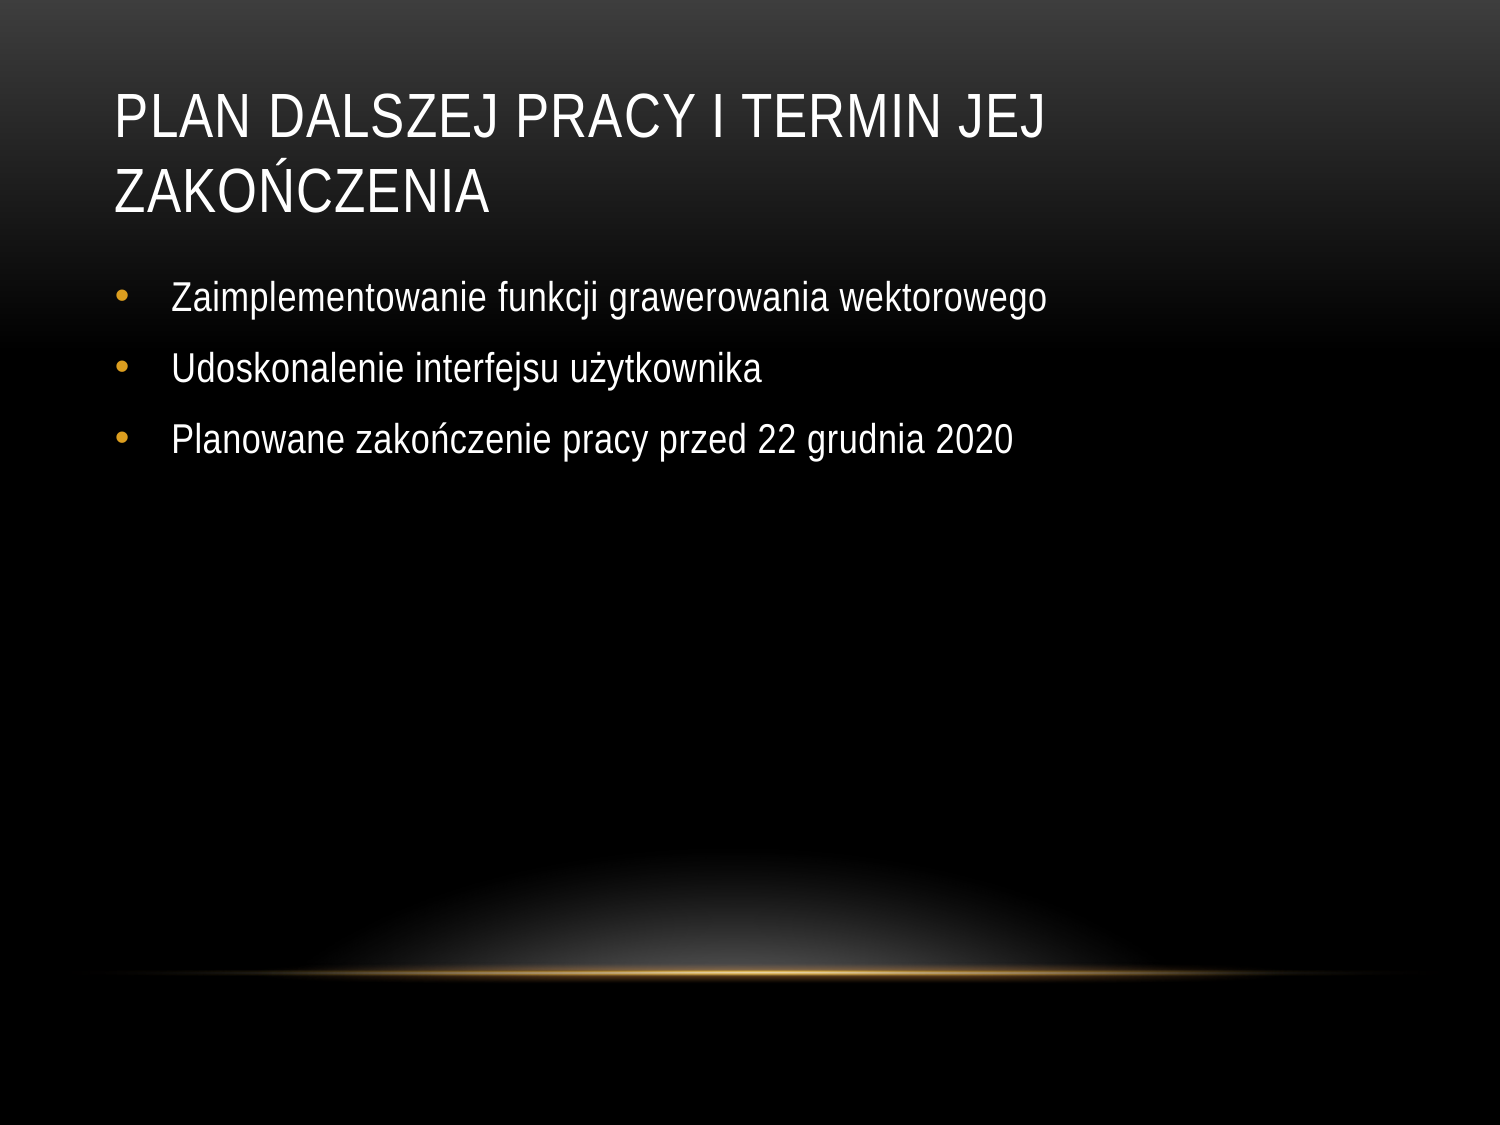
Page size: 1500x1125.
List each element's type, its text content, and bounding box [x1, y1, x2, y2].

title Plan dalszej pracy i termin jej zakończenia [99, 45, 1400, 233]
list Zaimplementowanie funkcji grawerowania wektorowego Udoskonalenie interfejsu użytkownika Planowane zakończenie pracy przed 22 grudnia 2020 [99, 262, 1400, 938]
picture [0, 0, 1500, 1125]
